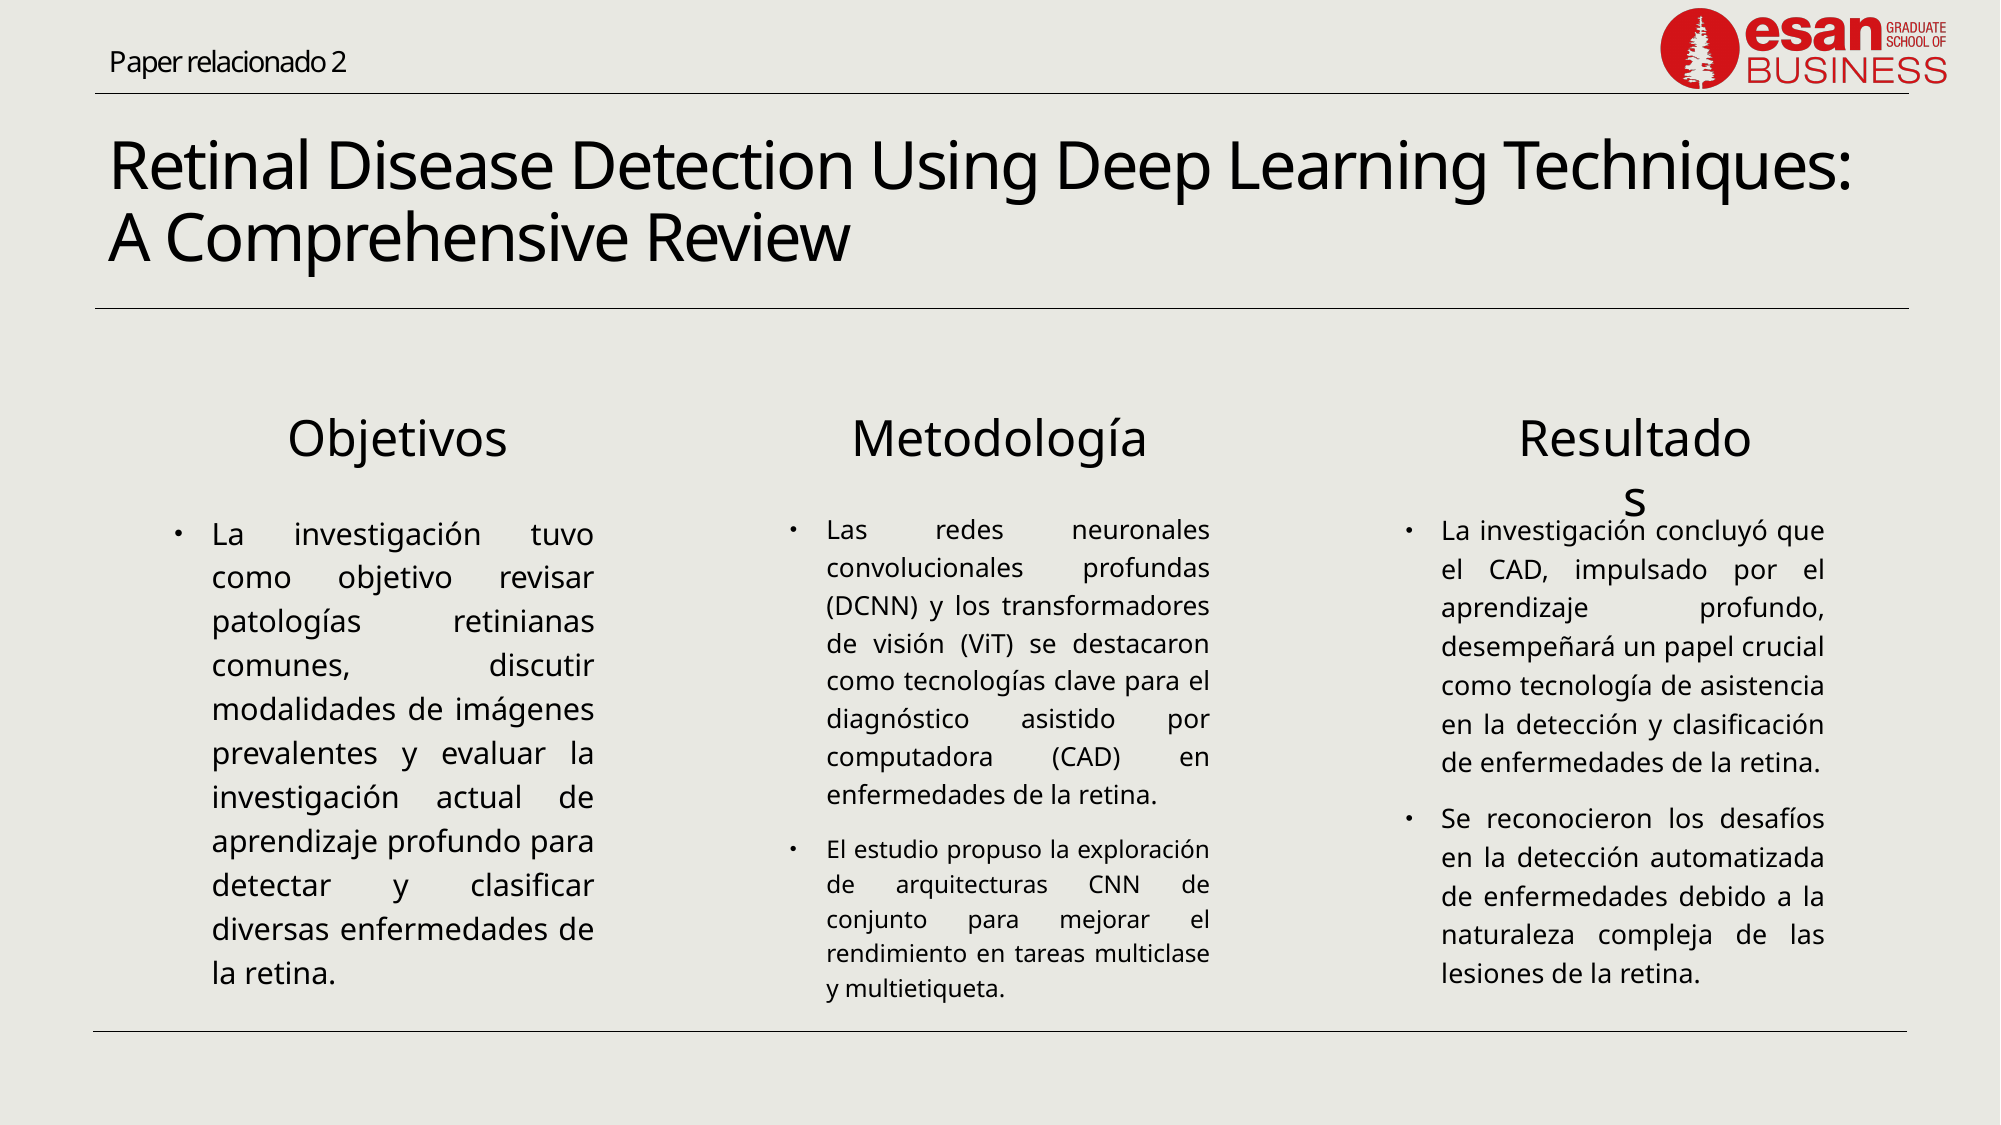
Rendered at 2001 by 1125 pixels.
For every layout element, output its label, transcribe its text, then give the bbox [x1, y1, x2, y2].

title Retinal Disease Detection Using Deep Learning Techniques: A Comprehensive Review [93, 114, 1907, 293]
text_box Las redes neuronales convolucionales profundas (DCNN) y los transformadores de visión (ViT) se destacaron como tecnologías clave para el diagnóstico asistido por computadora (CAD) en enfermedades de la retina. El estudio propuso la exploración de arquitecturas CNN de conjunto para mejorar el rendimiento en tareas multiclase y multietiqueta. [774, 499, 1225, 1011]
text_box Objetivos [262, 398, 534, 474]
text_box La investigación tuvo como objetivo revisar patologías retinianas comunes, discutir modalidades de imágenes prevalentes y evaluar la investigación actual de aprendizaje profundo para detectar y clasificar diversas enfermedades de la retina. [159, 499, 610, 1038]
text_box Paper relacionado 2 [93, 43, 471, 84]
text_box Metodología [824, 398, 1176, 474]
text_box La investigación concluyó que el CAD, impulsado por el aprendizaje profundo, desempeñará un papel crucial como tecnología de asistencia en la detección y clasificación de enfermedades de la retina. Se reconocieron los desafíos en la detección automatizada de enfermedades debido a la naturaleza compleja de las lesiones de la retina. [1390, 499, 1841, 1038]
picture [1635, 8, 1972, 89]
text_box Resultados [1496, 398, 1776, 499]
